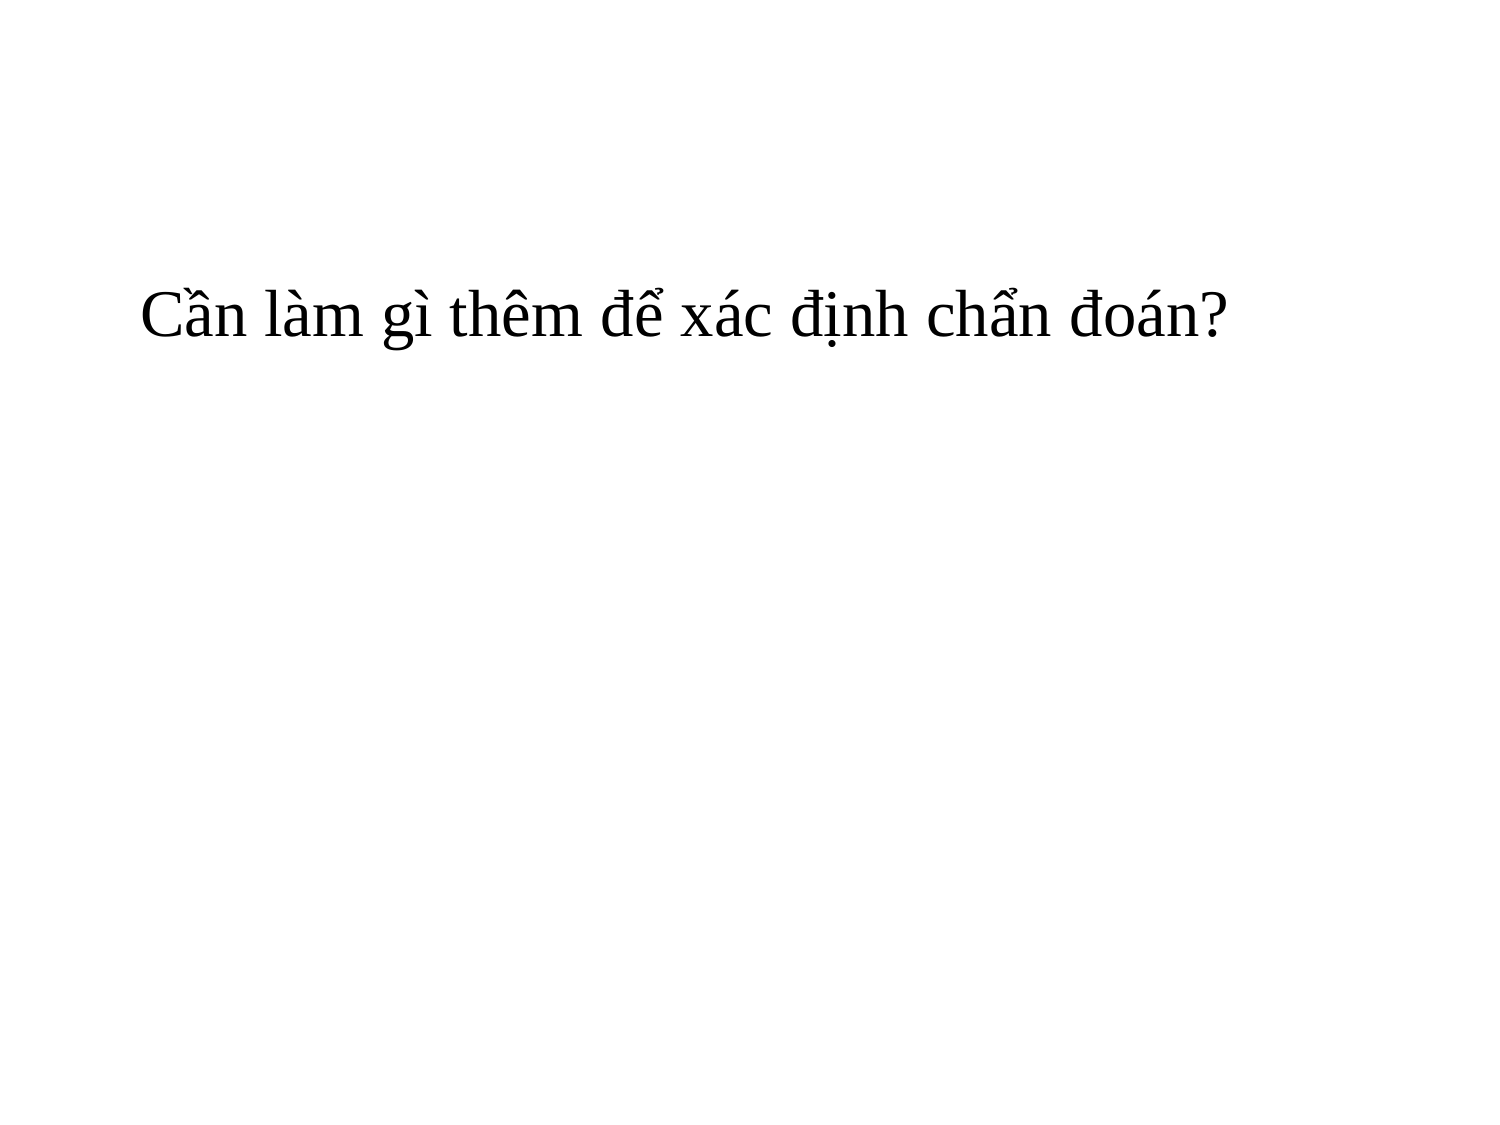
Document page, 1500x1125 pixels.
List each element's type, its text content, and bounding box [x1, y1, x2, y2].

list Cần làm gì thêm để xác định chẩn đoán? [125, 262, 1475, 1005]
